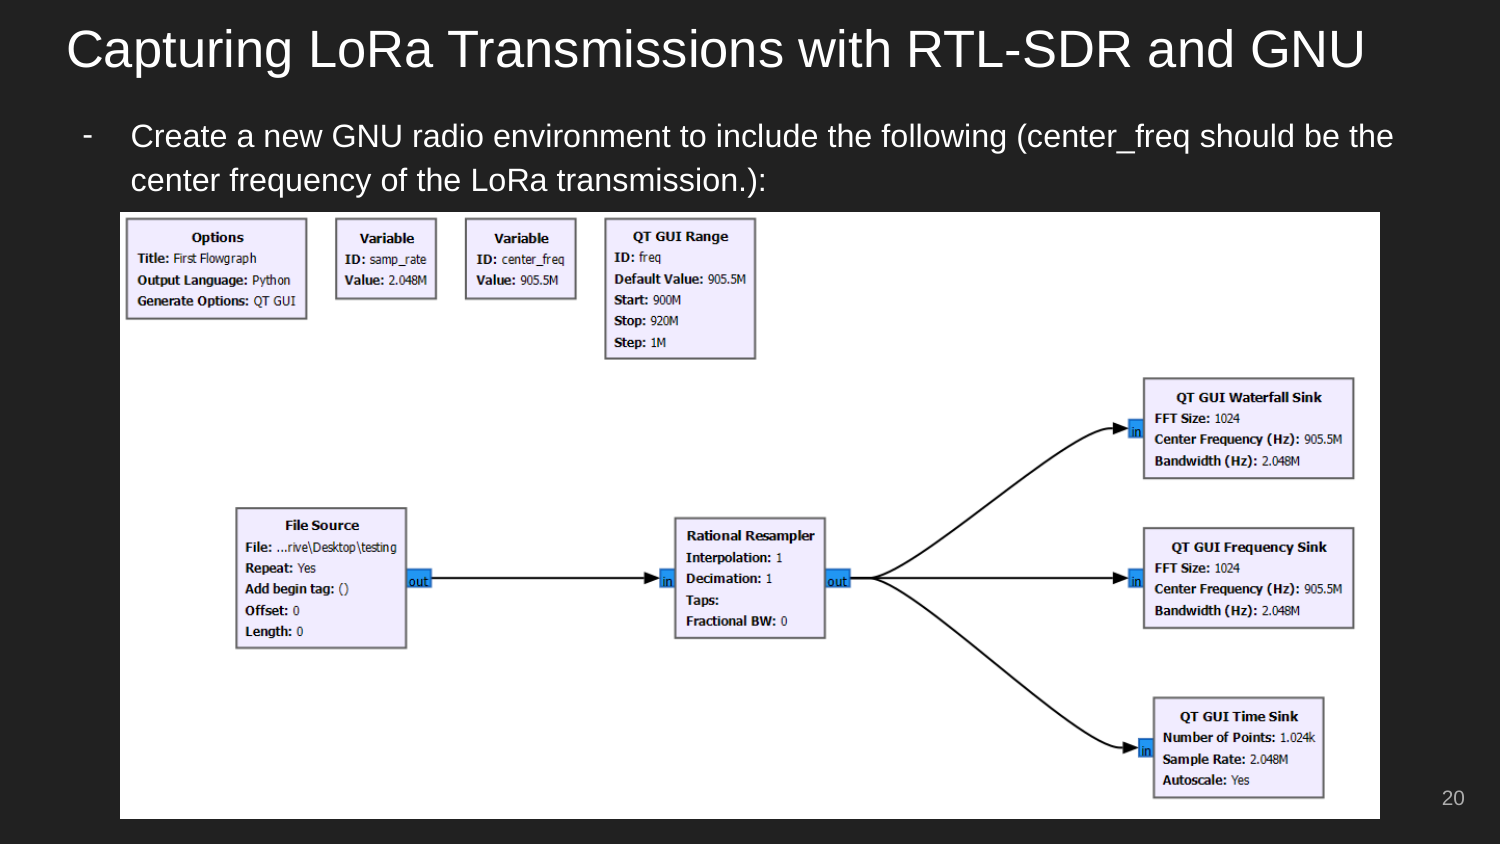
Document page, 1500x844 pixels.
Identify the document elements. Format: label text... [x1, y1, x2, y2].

picture [120, 212, 1380, 819]
slide_number ‹#› [1389, 764, 1480, 830]
list Create a new GNU radio environment to include the following (center_freq should be the center frequency of the LoRa transmission.): [51, 93, 1411, 213]
title Capturing LoRa Transmissions with RTL-SDR and GNU [51, 0, 1449, 94]
